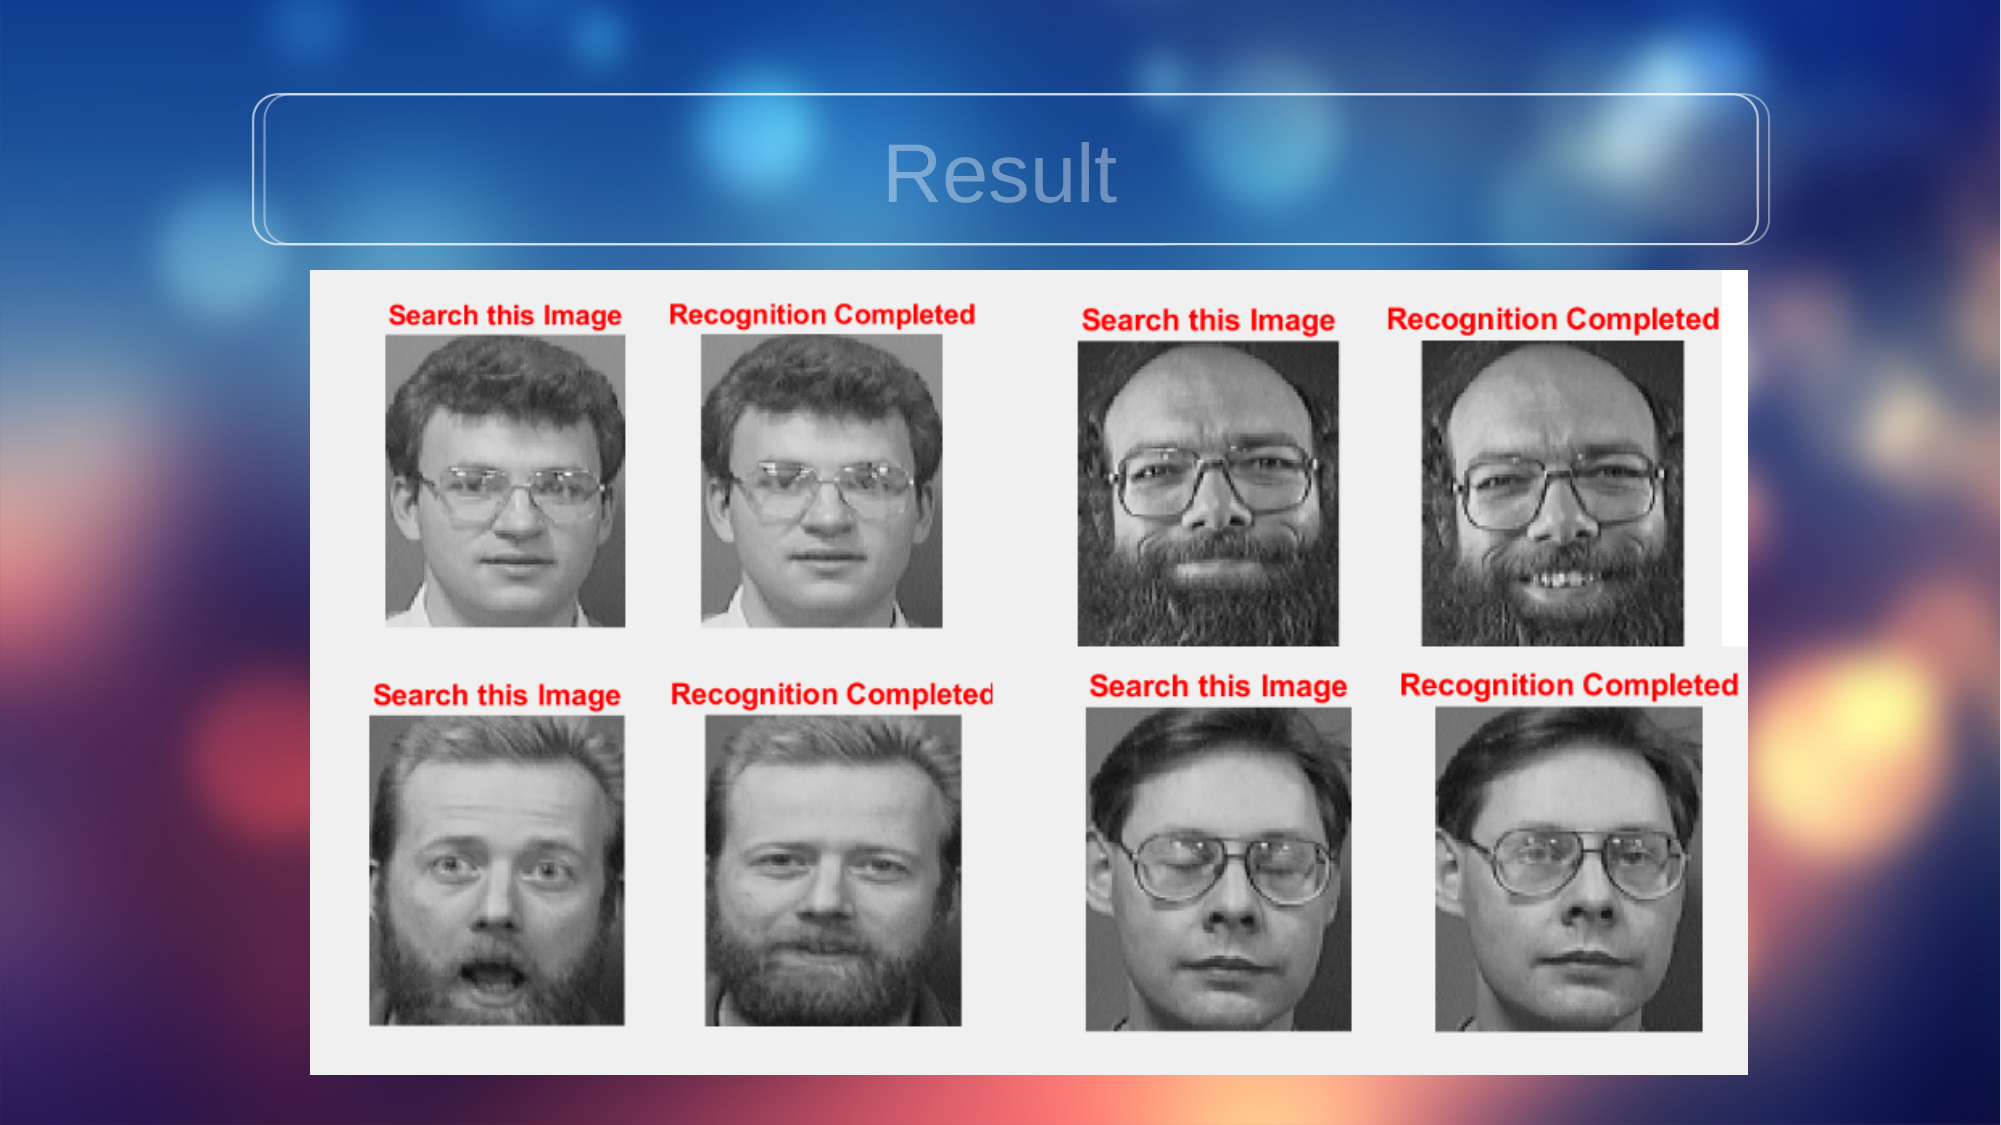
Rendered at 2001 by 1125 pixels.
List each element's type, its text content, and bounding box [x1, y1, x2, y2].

text_box Result [590, 112, 1410, 227]
text_box [251, 93, 285, 246]
text_box [263, 93, 1771, 246]
picture [0, 0, 2001, 1125]
